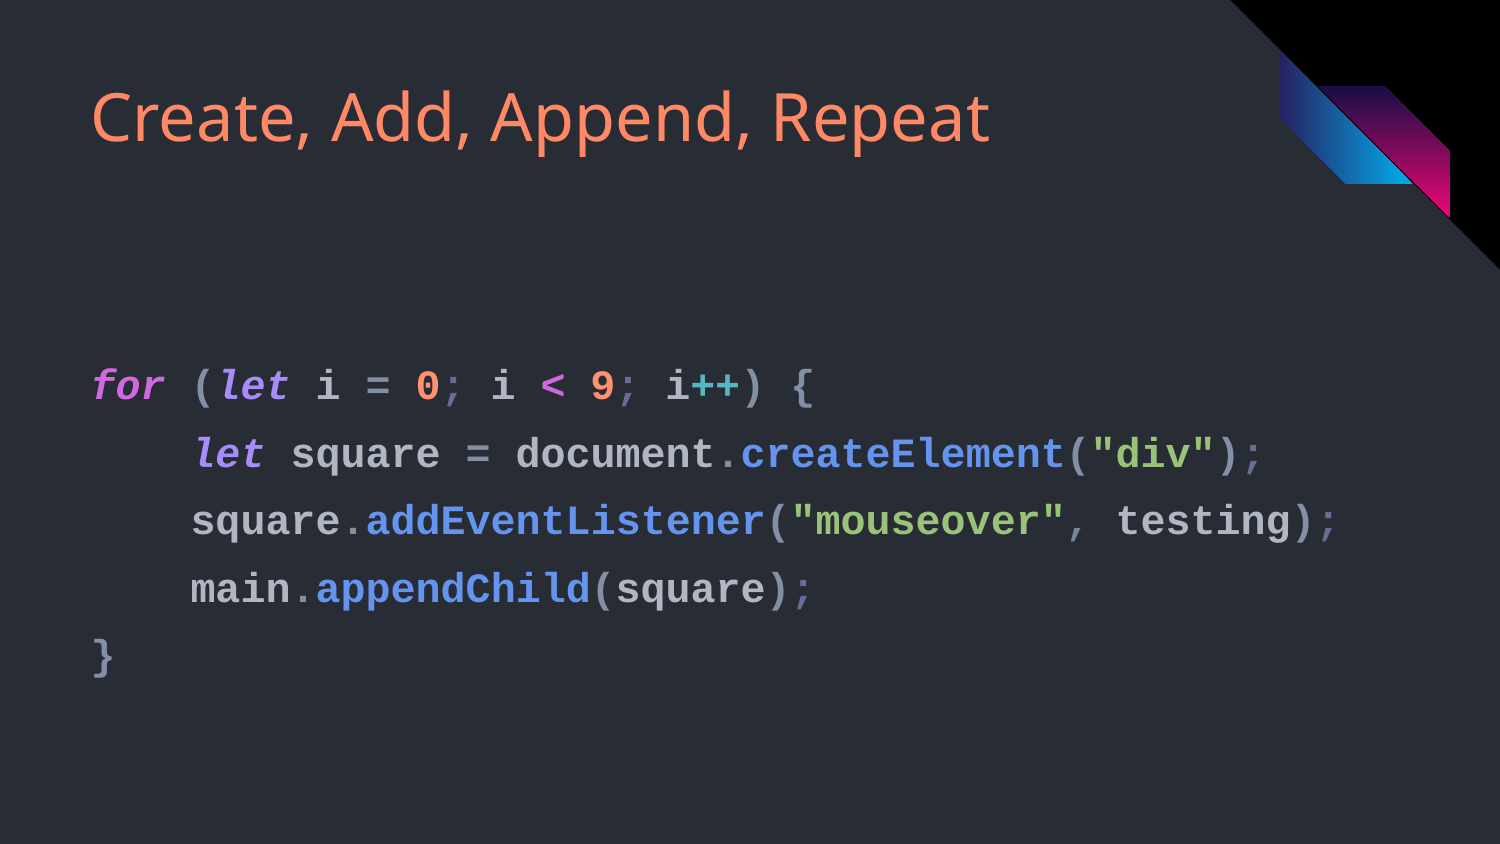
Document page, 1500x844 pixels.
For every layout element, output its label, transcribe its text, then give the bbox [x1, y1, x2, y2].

title Create, Add, Append, Repeat [75, 59, 1231, 154]
list for (let i = 0; i < 9; i++) { let square = document.createElement("div"); square.addEventListener("mouseover", testing); main.appendChild(square); } [75, 218, 1358, 802]
